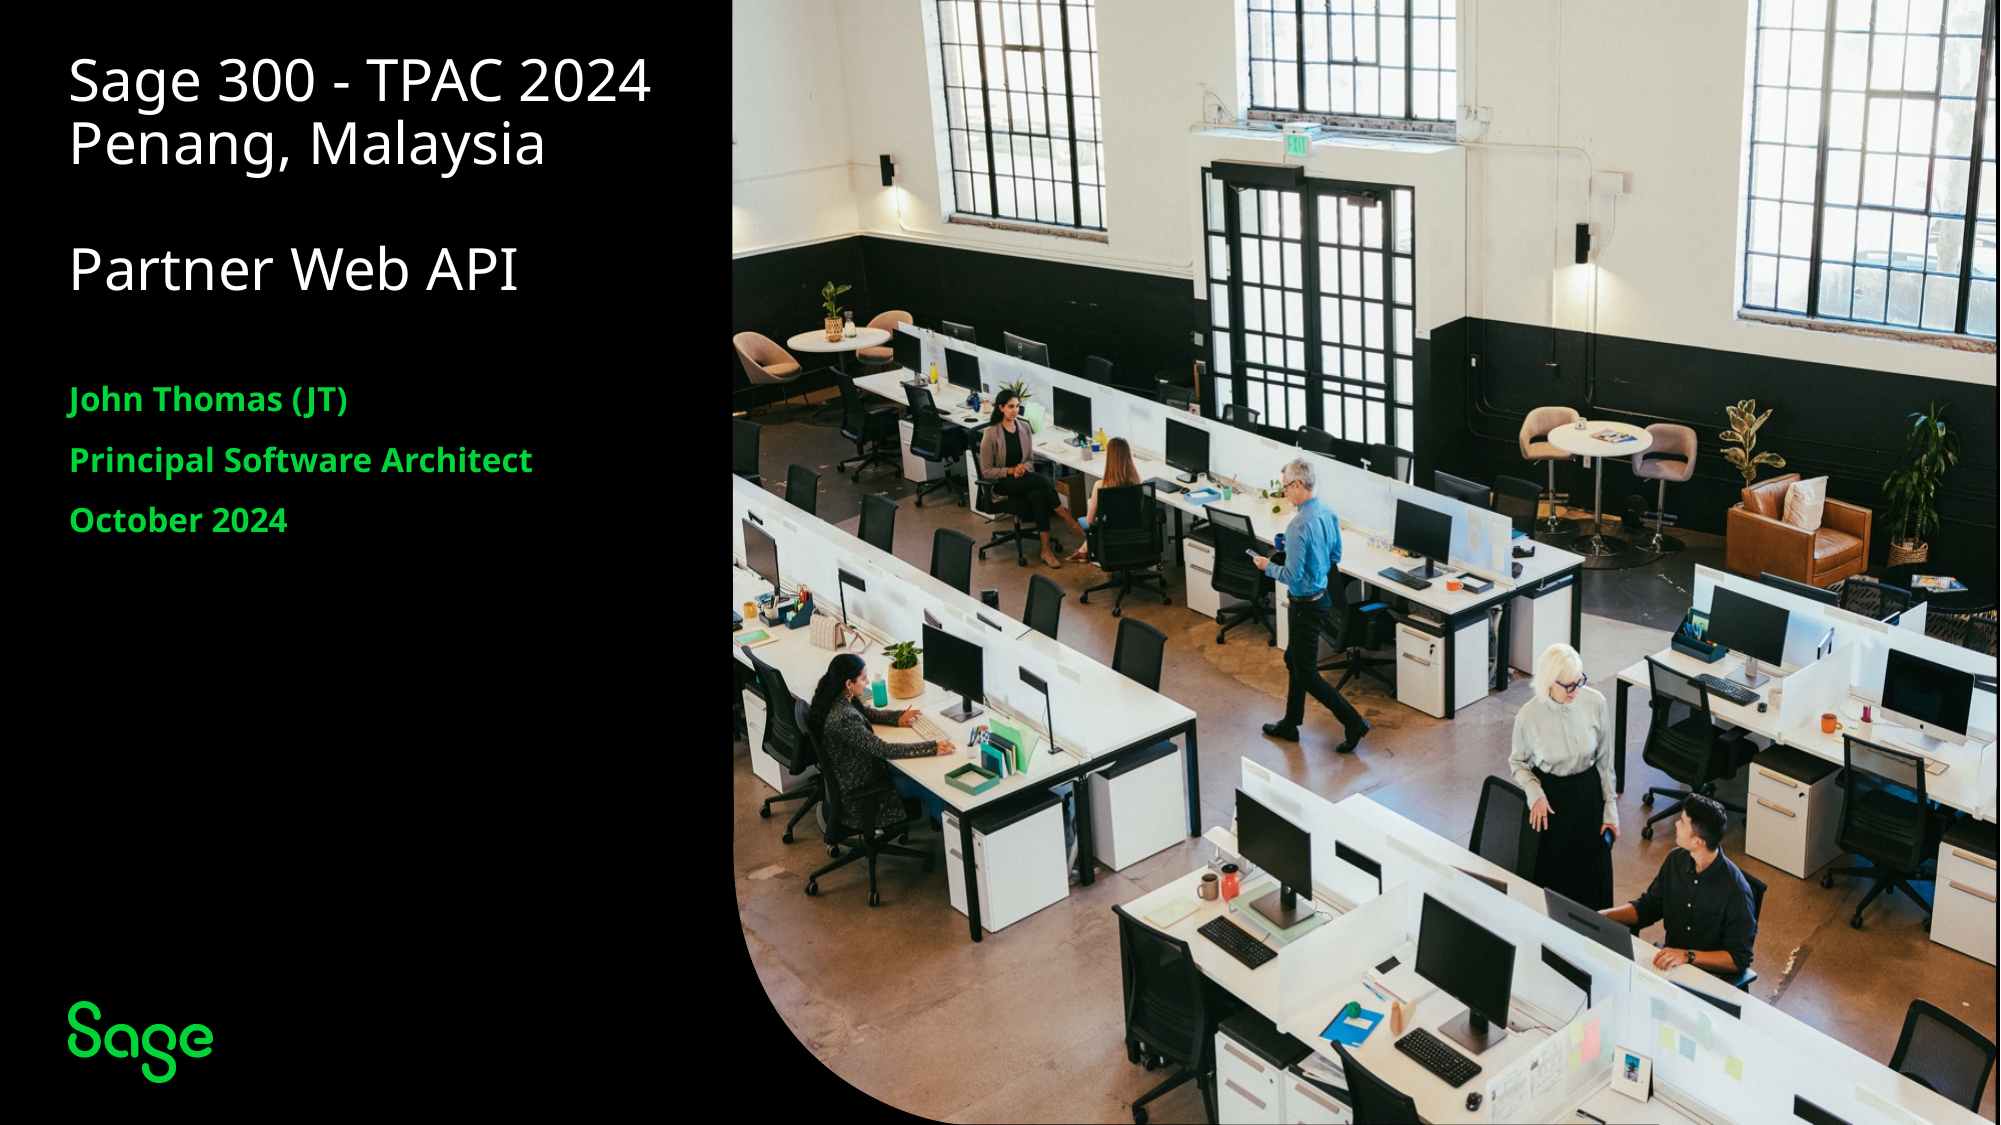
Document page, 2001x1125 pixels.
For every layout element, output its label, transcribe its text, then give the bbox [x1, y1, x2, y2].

title Sage 300 - TPAC 2024 Penang, Malaysia Partner Web API [68, 50, 732, 320]
picture [732, 0, 2000, 1125]
subtitle John Thomas (JT) Principal Software Architect October 2024 [68, 370, 696, 575]
picture [68, 1001, 213, 1083]
